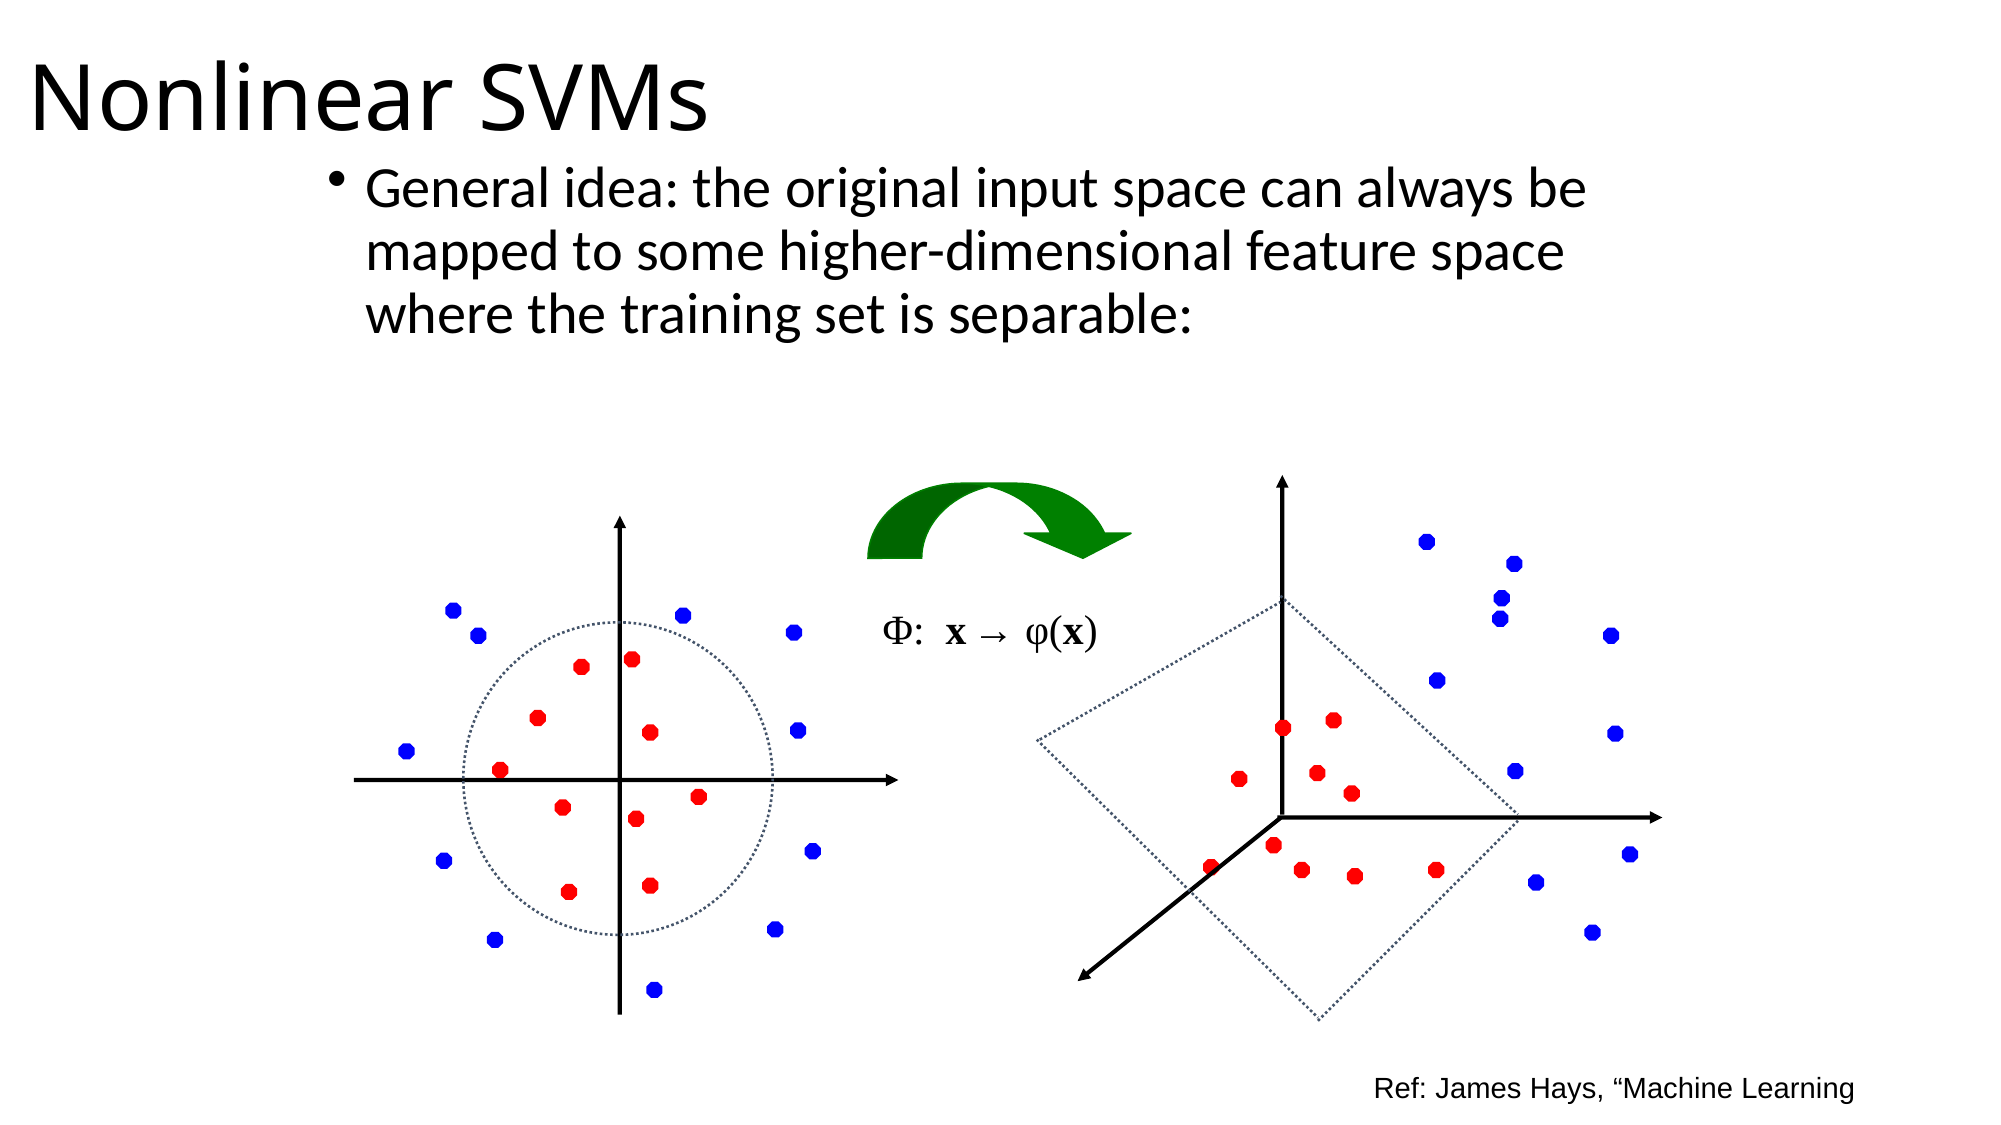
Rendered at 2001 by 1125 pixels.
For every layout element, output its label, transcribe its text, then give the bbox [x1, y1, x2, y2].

title Nonlinear SVMs [12, 0, 1738, 210]
list General idea: the original input space can always be mapped to some higher-dimensional feature space where the training set is separable: [312, 149, 1638, 1013]
text_box Ref: James Hays, “Machine Learning [1358, 1062, 1871, 1113]
text_box [1638, 811, 1663, 824]
